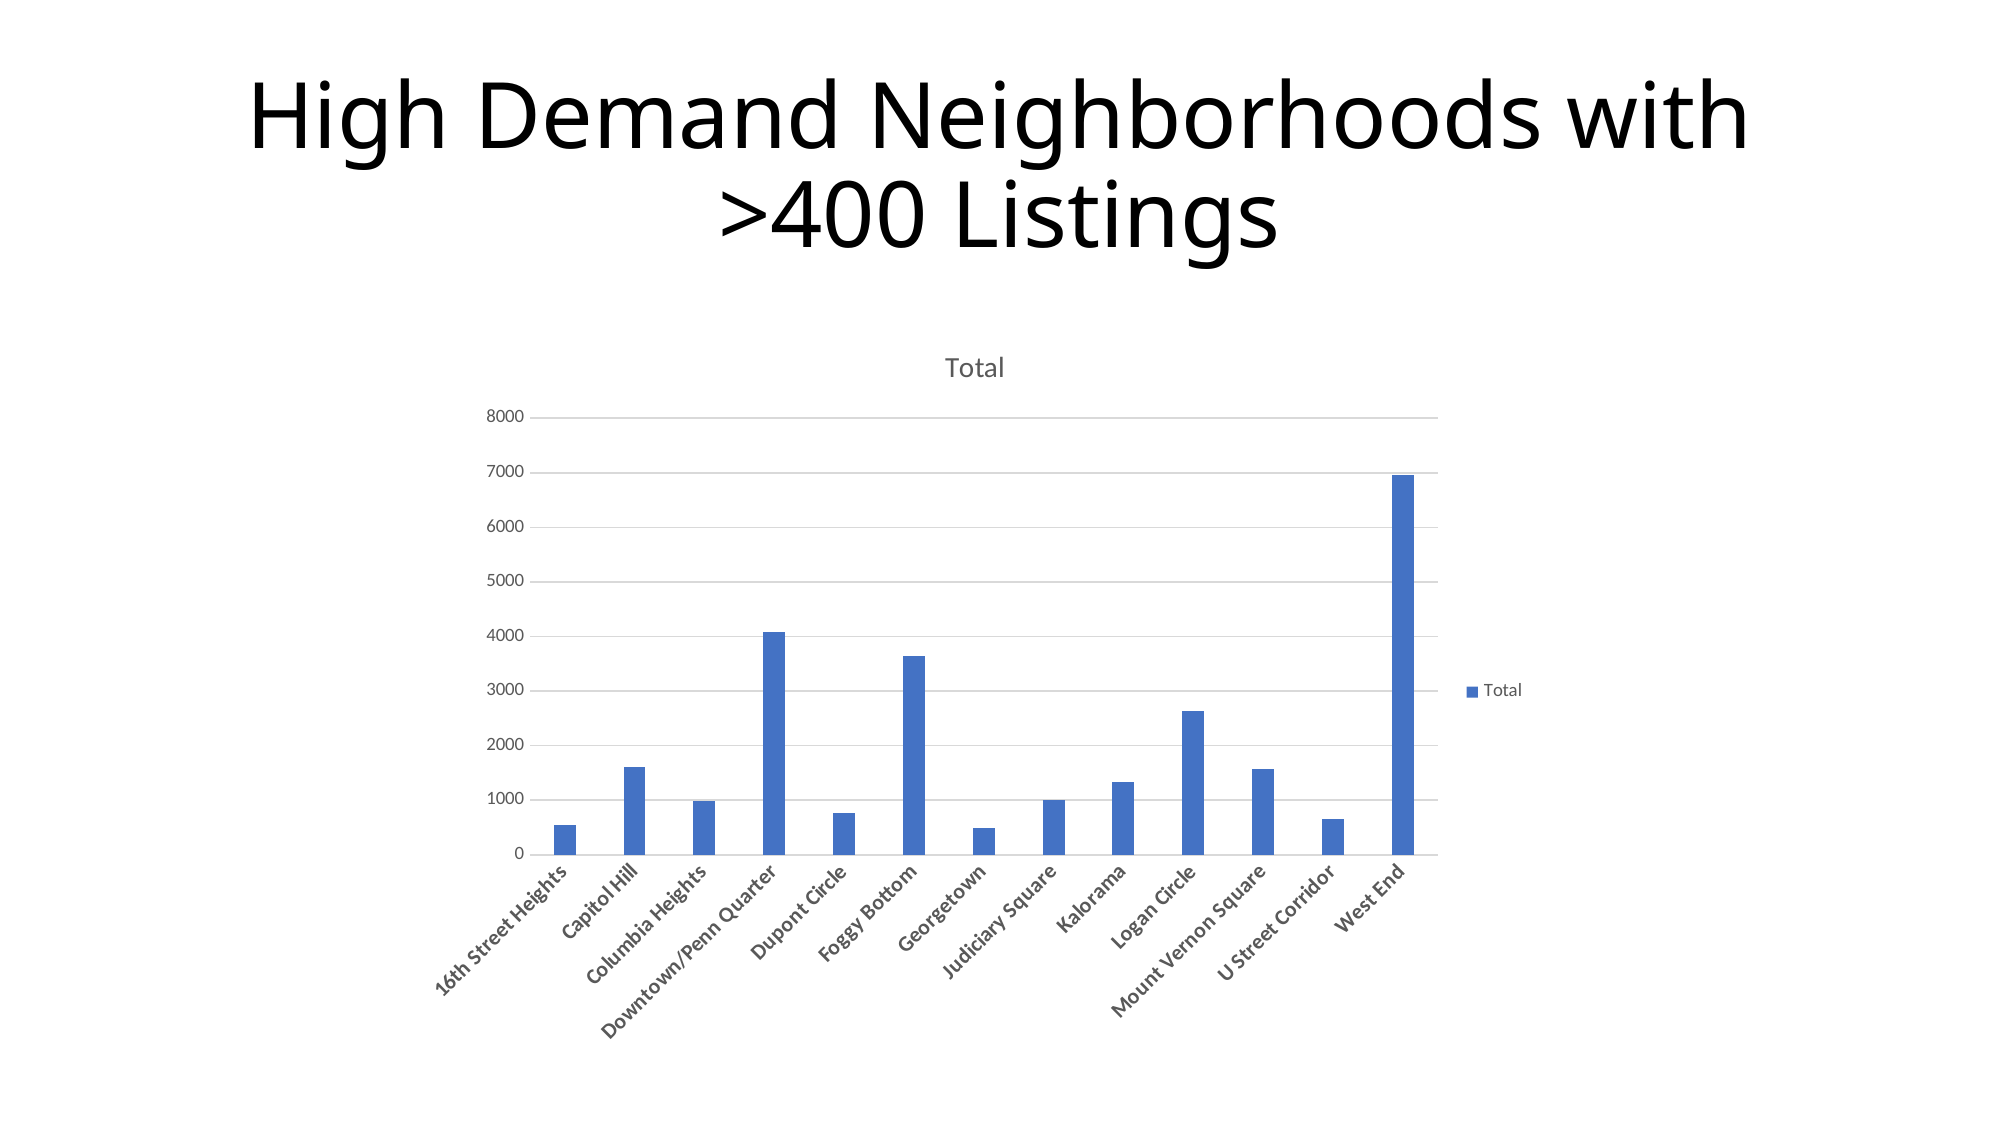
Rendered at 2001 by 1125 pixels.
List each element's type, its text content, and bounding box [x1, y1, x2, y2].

title High Demand Neighborhoods with >400 Listings [137, 59, 1863, 278]
chart [407, 324, 1542, 1061]
